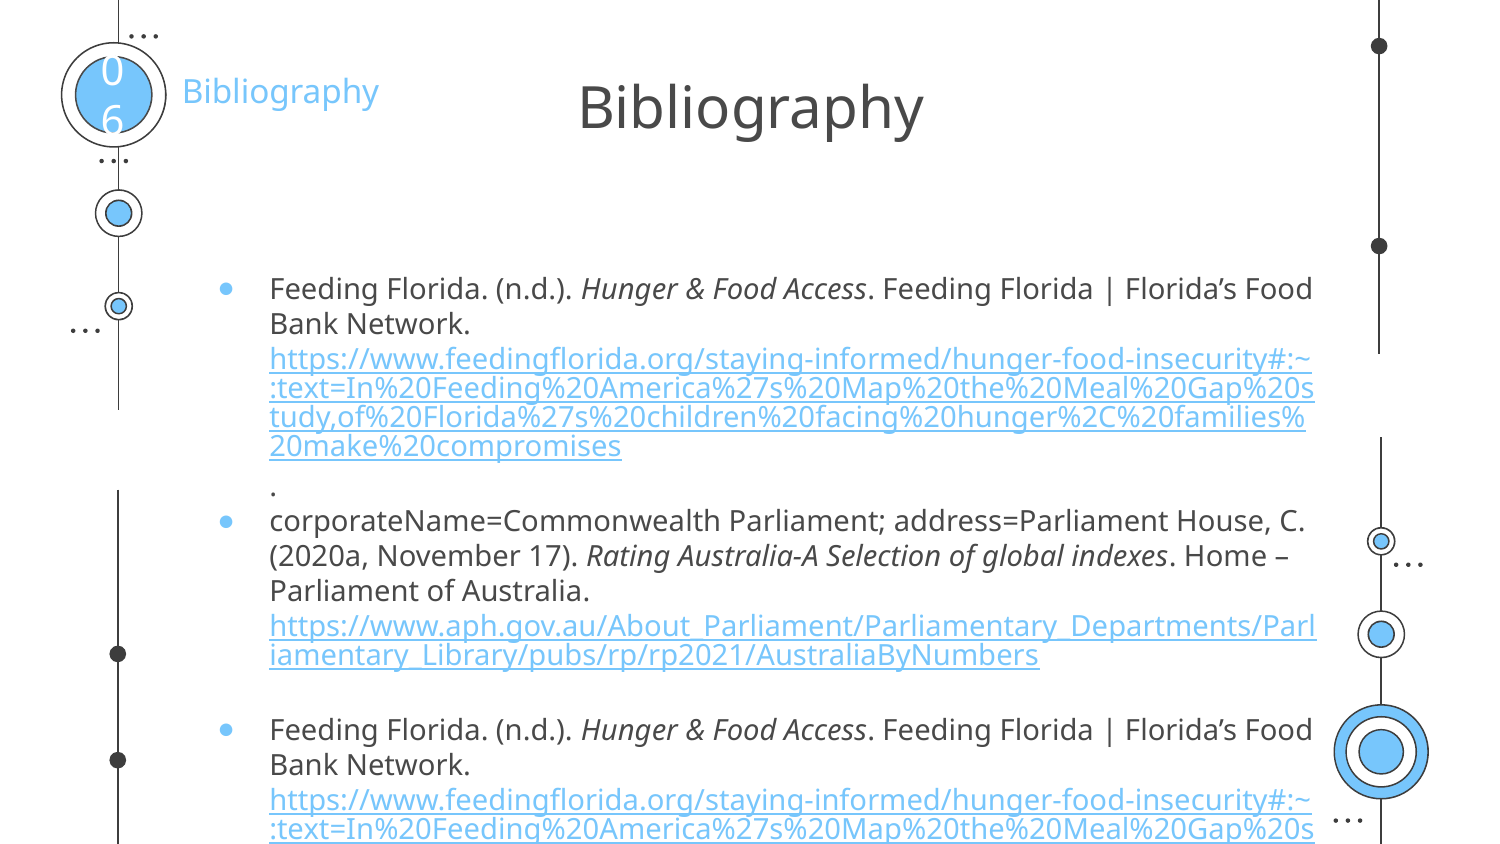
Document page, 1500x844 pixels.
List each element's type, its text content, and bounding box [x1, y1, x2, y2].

title Bibliography [601, 55, 1086, 150]
list Feeding Florida. (n.d.). Hunger & Food Access. Feeding Florida | Florida’s Food Bank Network. https://www.feedingflorida.org/staying-informed/hunger-food-insecurity#:~:text=In%20Feeding%20America%27s%20Map%20the%20Meal%20Gap%20study,of%20Florida%27s%20children%20facing%20hunger%2C%20families%20make%20compromises. corporateName=Commonwealth Parliament; address=Parliament House, C. (2020a, November 17). Rating Australia-A Selection of global indexes. Home – Parliament of Australia. https://www.aph.gov.au/About_Parliament/Parliamentary_Departments/Parliamentary_Library/pubs/rp/rp2021/AustraliaByNumbers Feeding Florida. (n.d.). Hunger & Food Access. Feeding Florida | Florida’s Food Bank Network. https://www.feedingflorida.org/staying-informed/hunger-food-insecurity#:~:text=In%20Feeding%20America%27s%20Map%20the%20Meal%20Gap%20study,of%20Florida%27s%20children%20facing%20hunger%2C%20families%20make%20compromises. [179, 183, 1342, 757]
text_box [61, 42, 597, 164]
